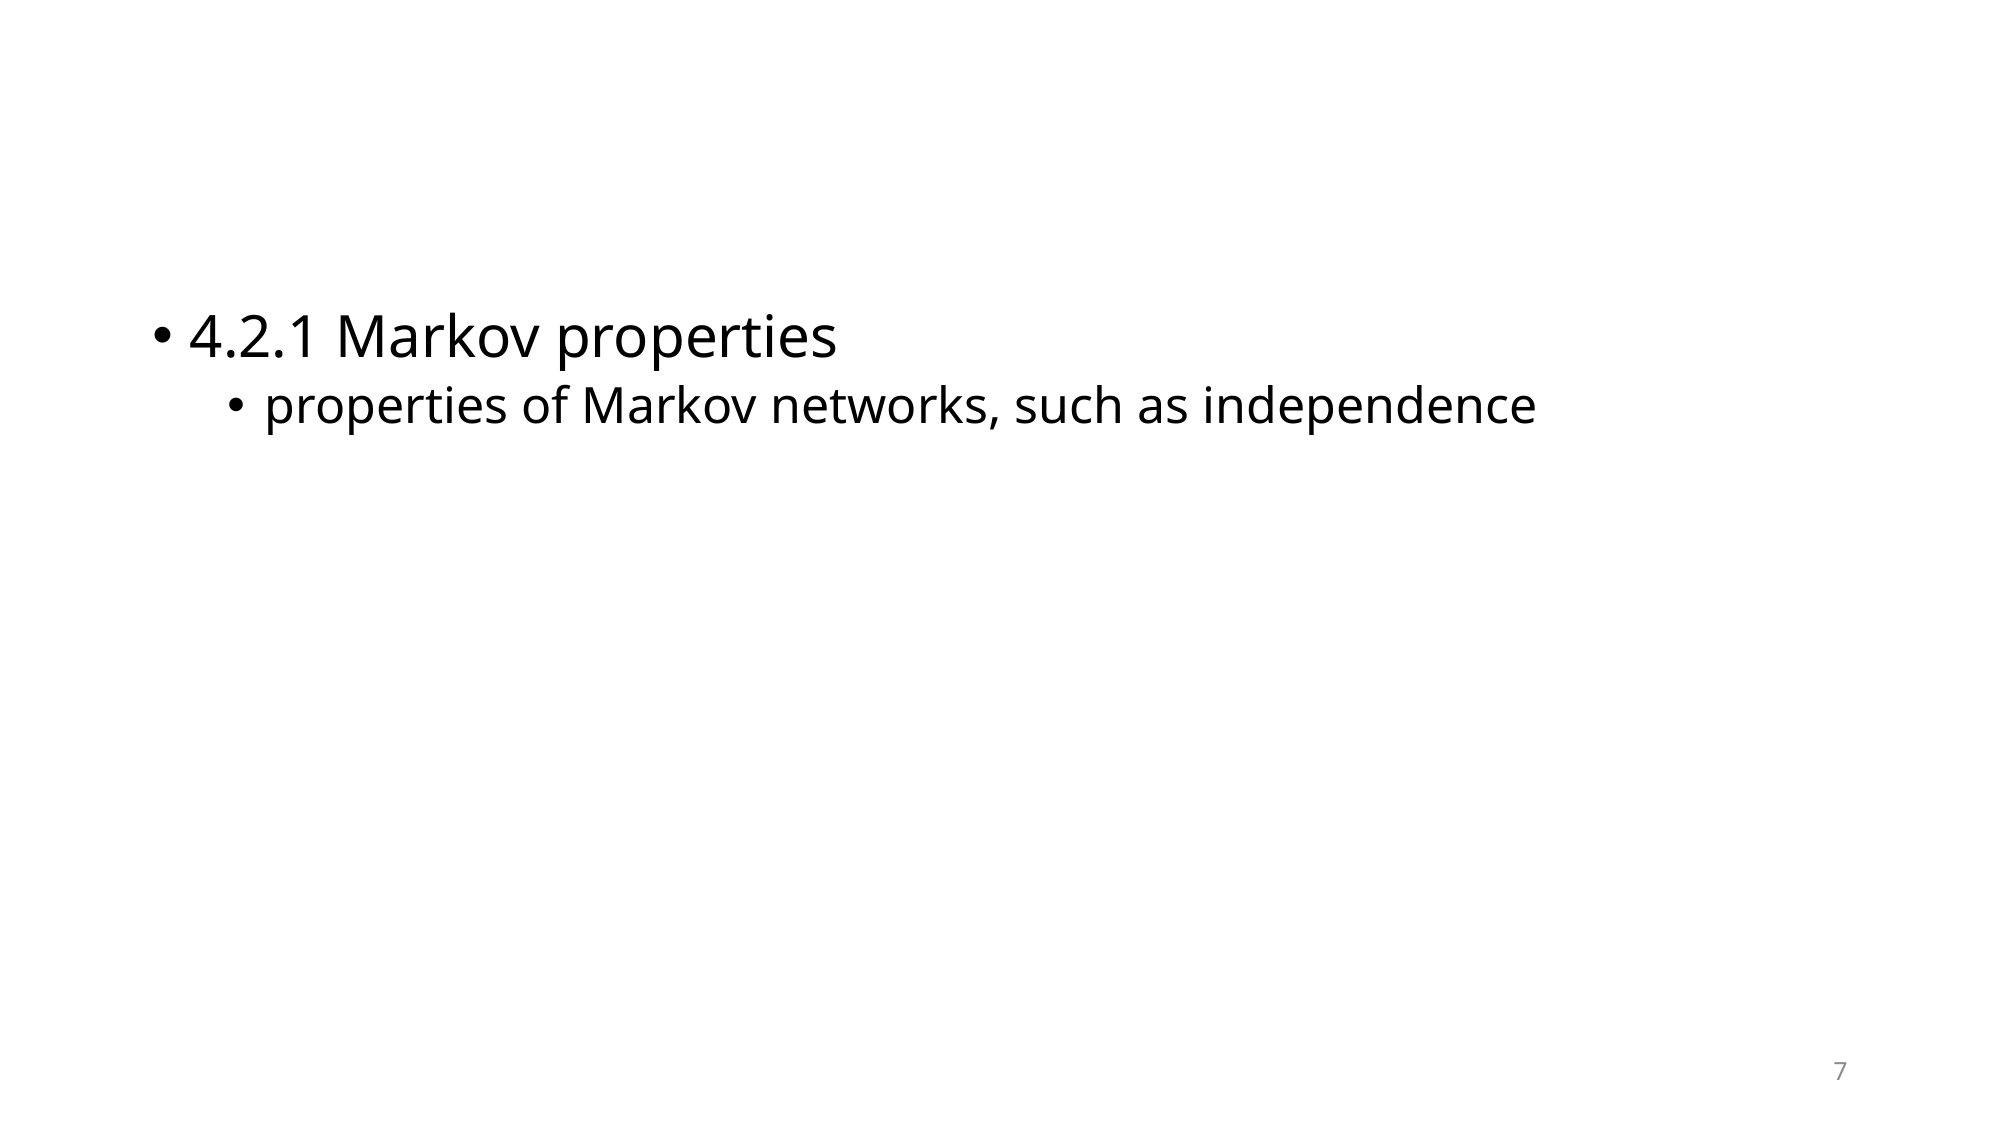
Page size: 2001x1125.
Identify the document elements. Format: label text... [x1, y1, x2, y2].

list 4.2.1 Markov properties properties of Markov networks, such as independence [137, 299, 1863, 1014]
slide_number 7 [1412, 1042, 1863, 1103]
